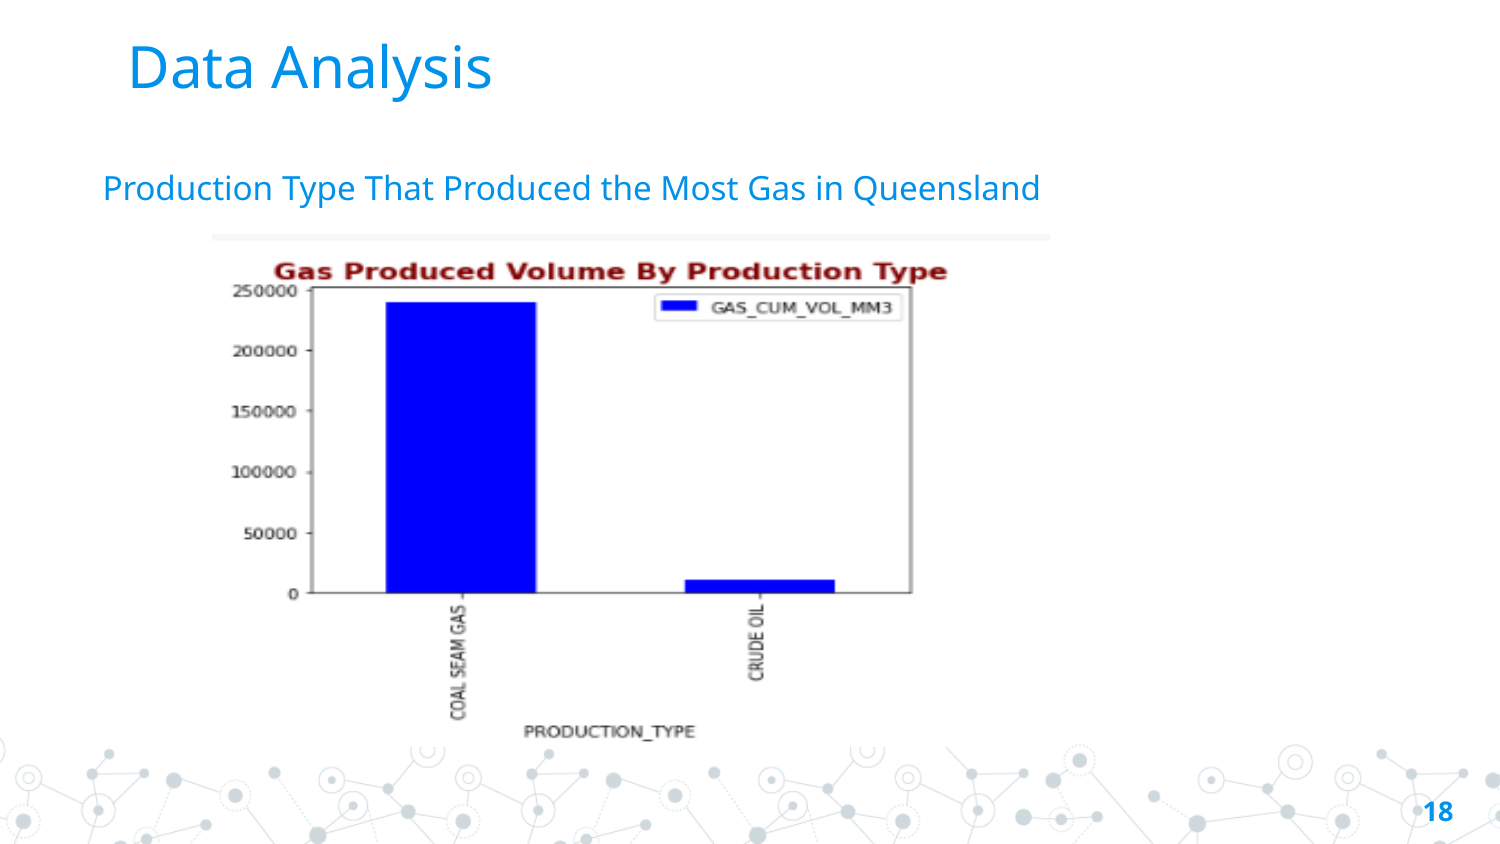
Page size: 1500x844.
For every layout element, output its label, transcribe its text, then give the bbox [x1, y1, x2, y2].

text_box Production Type That Produced the Most Gas in Queensland [87, 146, 1325, 222]
slide_number 18 [1378, 779, 1469, 844]
title Data Analysis [112, 0, 1355, 116]
picture [0, 0, 1500, 844]
